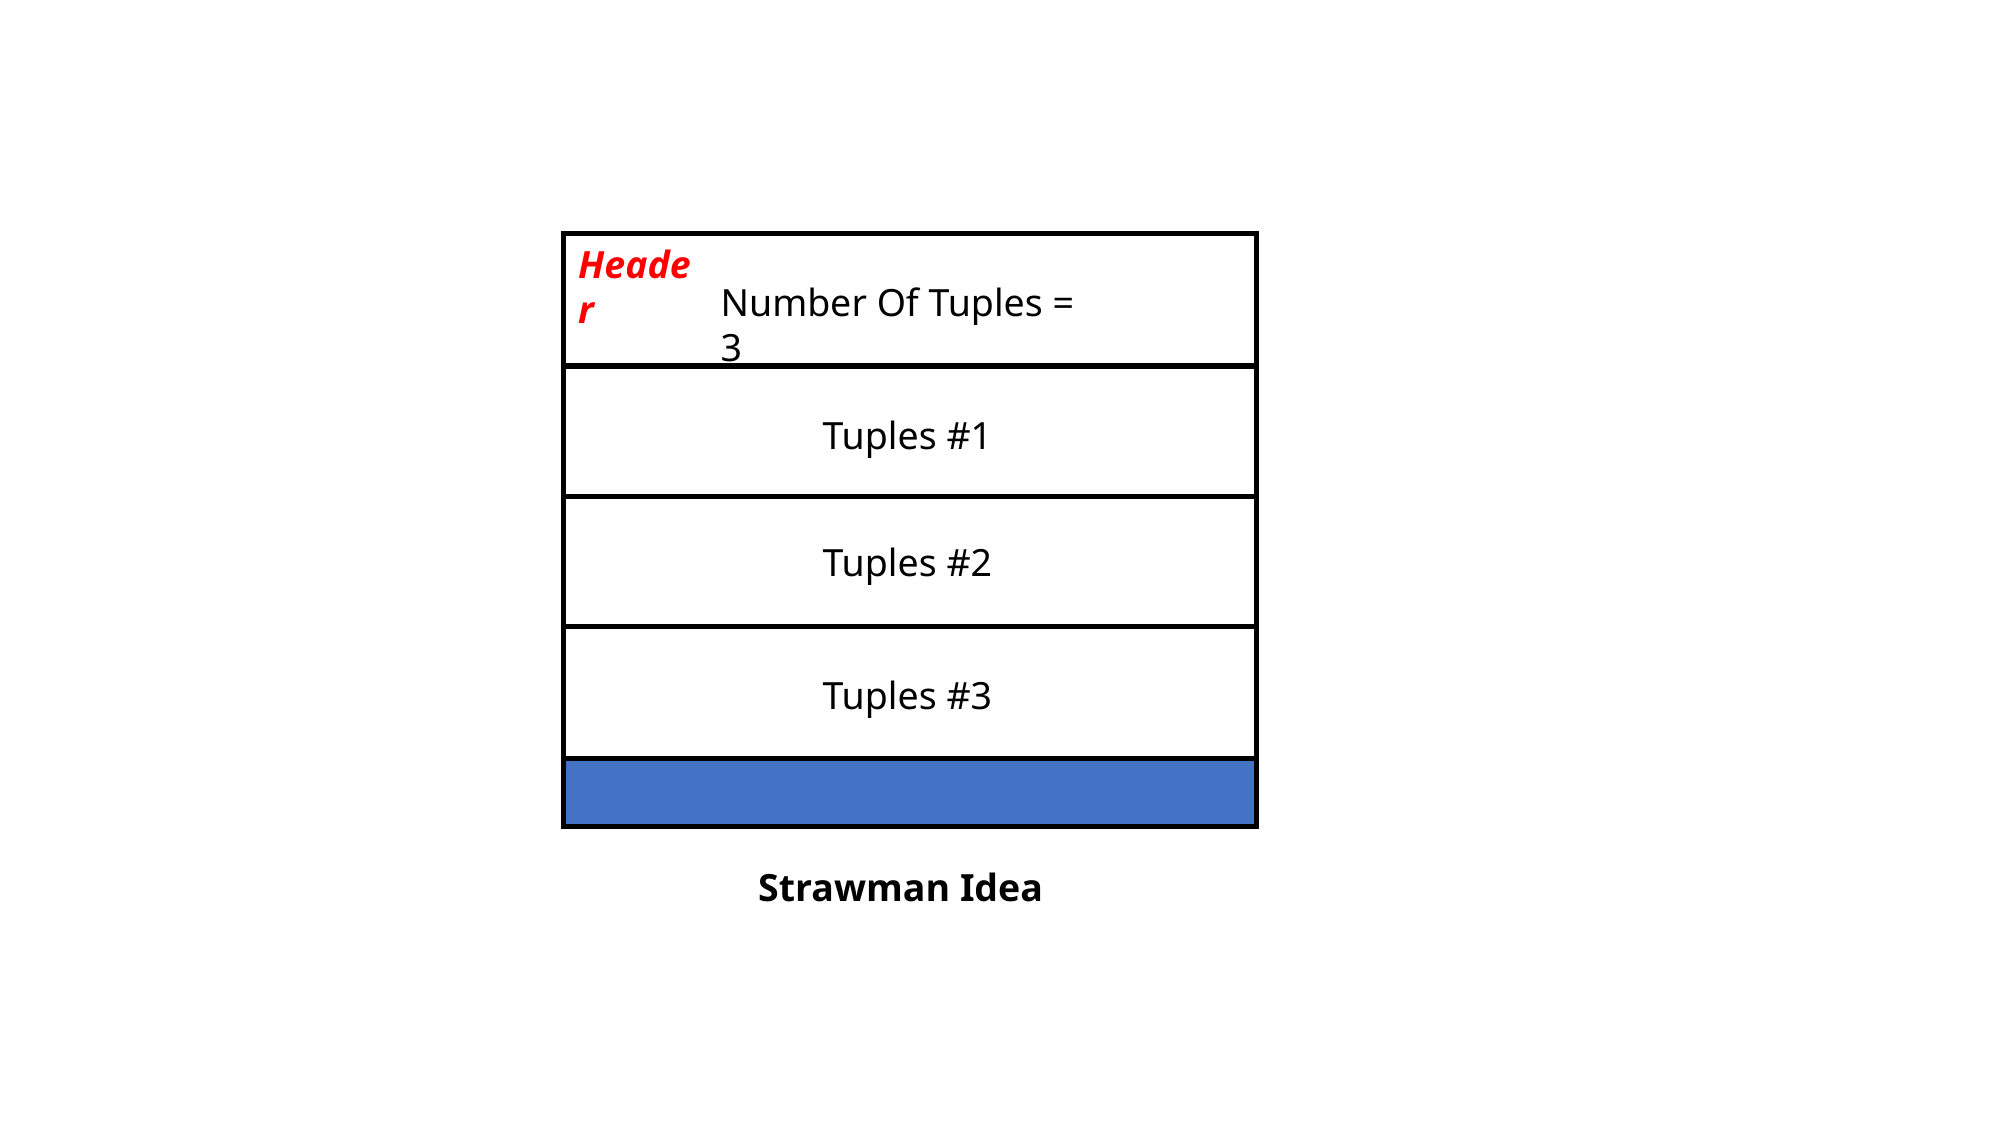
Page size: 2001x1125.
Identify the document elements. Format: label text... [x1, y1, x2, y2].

text_box [562, 626, 1258, 759]
text_box [562, 759, 1258, 828]
text_box Strawman Idea [579, 856, 1222, 917]
text_box Tuples #3 [807, 664, 1013, 725]
text_box Number Of Tuples = 3 [705, 271, 1115, 377]
text_box [562, 366, 1258, 496]
text_box [562, 232, 1258, 366]
text_box Tuples #1 [807, 404, 1013, 465]
text_box [562, 496, 1258, 626]
text_box Header [563, 233, 720, 338]
text_box Tuples #2 [807, 531, 1013, 592]
